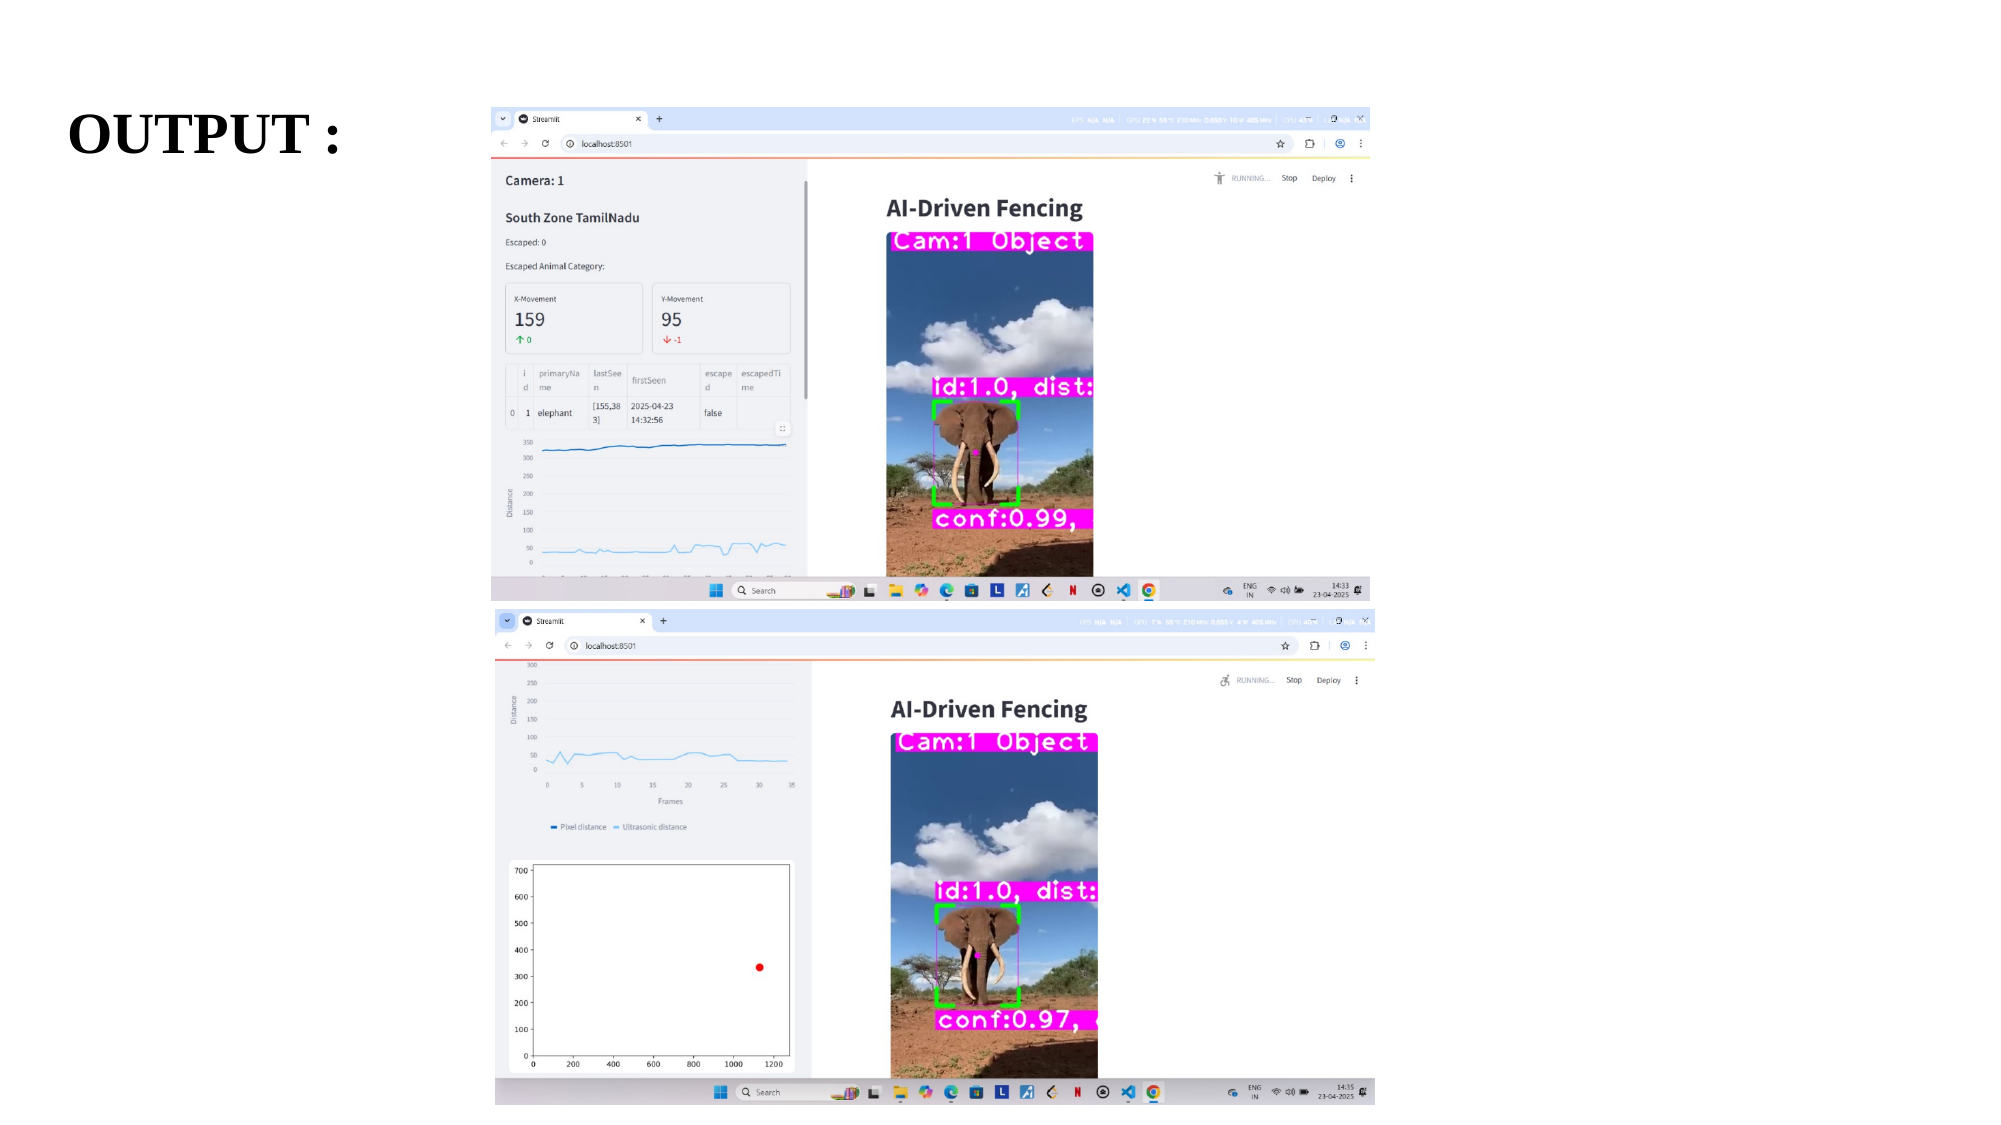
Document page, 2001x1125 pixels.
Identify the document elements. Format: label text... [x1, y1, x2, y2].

picture [495, 609, 1375, 1105]
text_box OUTPUT : [52, 88, 681, 173]
picture [491, 107, 1370, 601]
